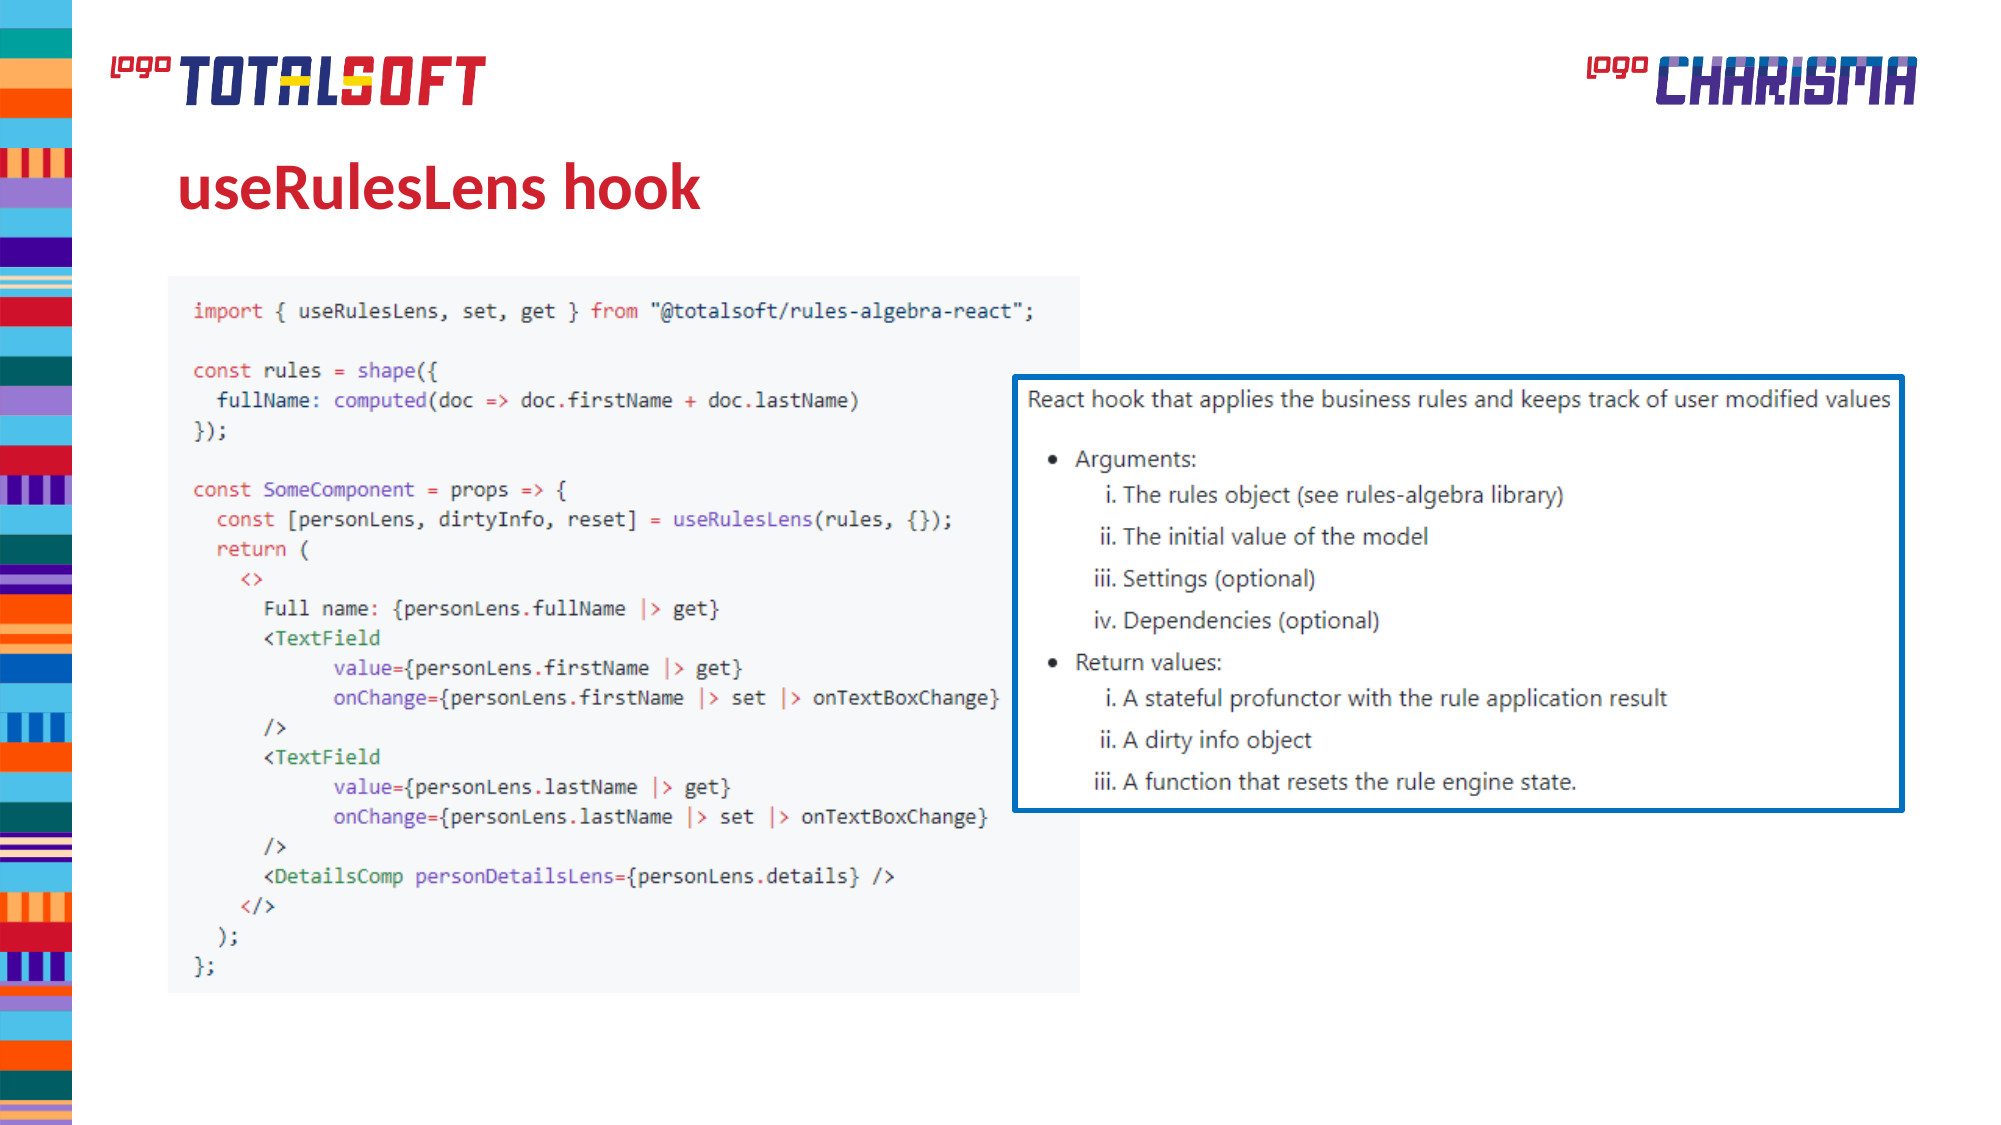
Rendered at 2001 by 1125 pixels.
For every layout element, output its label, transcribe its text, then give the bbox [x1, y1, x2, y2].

picture [162, 276, 1899, 993]
picture [1578, 44, 1927, 114]
title useRulesLens hook [162, 132, 1839, 244]
picture [0, 0, 72, 1125]
picture [101, 44, 498, 115]
